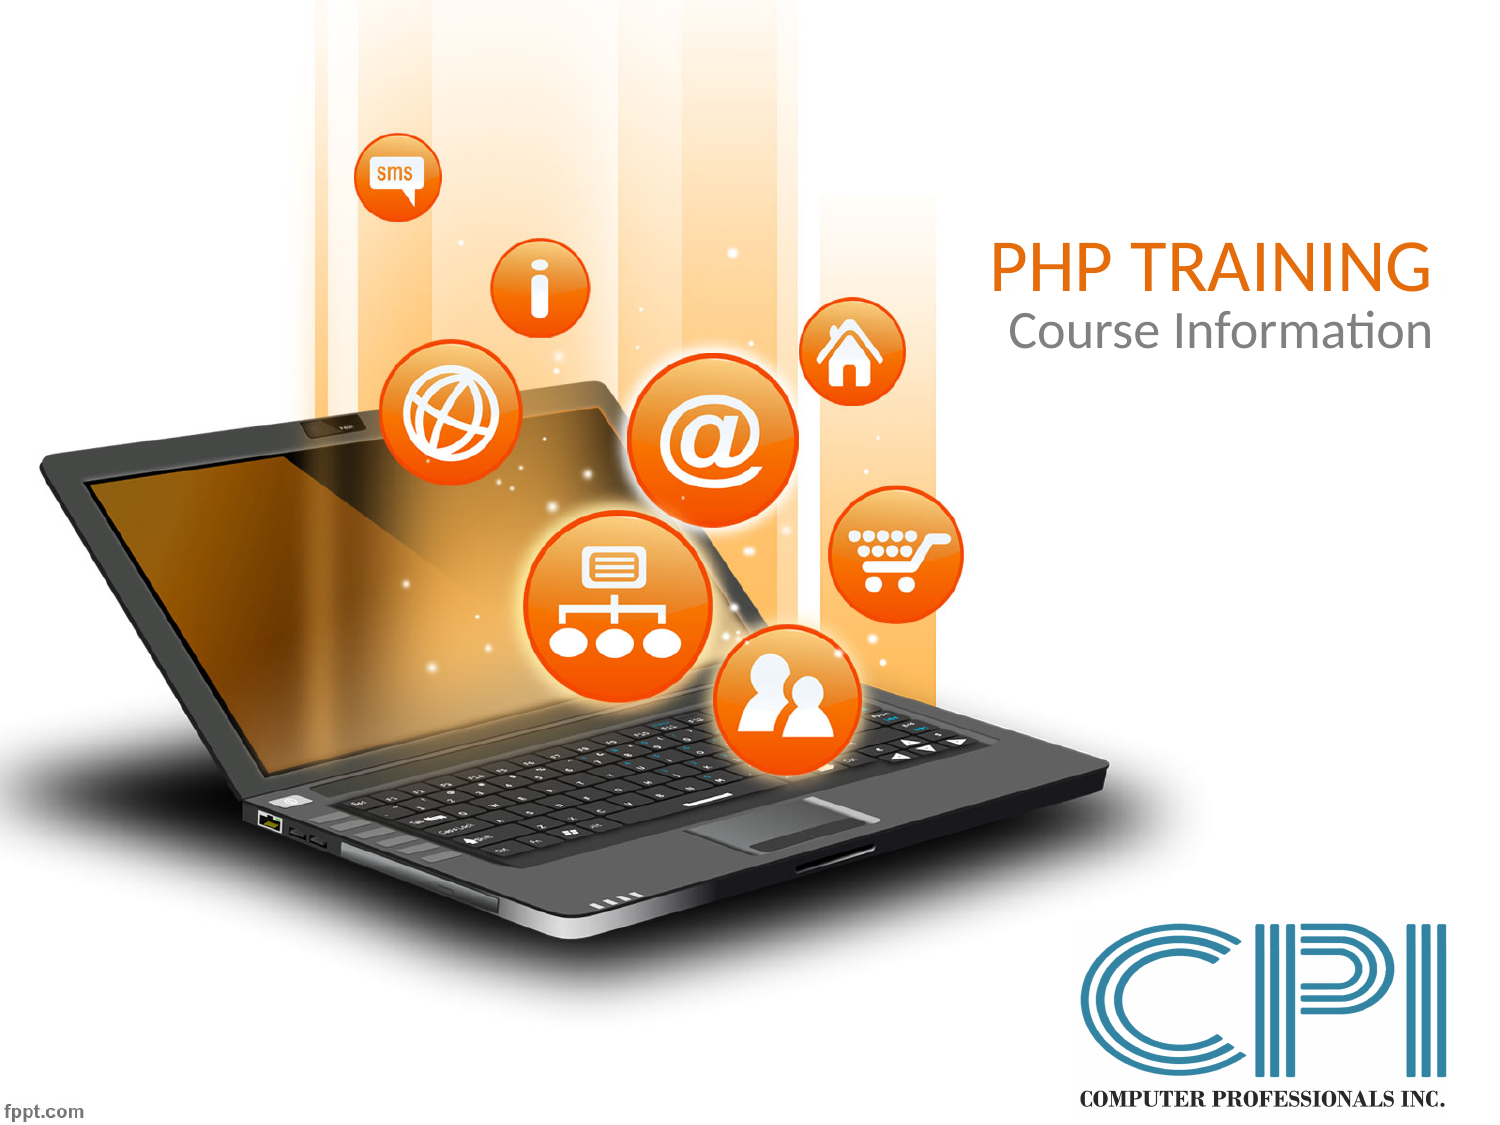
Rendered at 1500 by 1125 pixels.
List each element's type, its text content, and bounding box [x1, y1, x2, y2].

picture [0, 0, 1500, 1125]
title PHP TRAINING [173, 199, 1449, 325]
subtitle Course Information [398, 286, 1449, 488]
